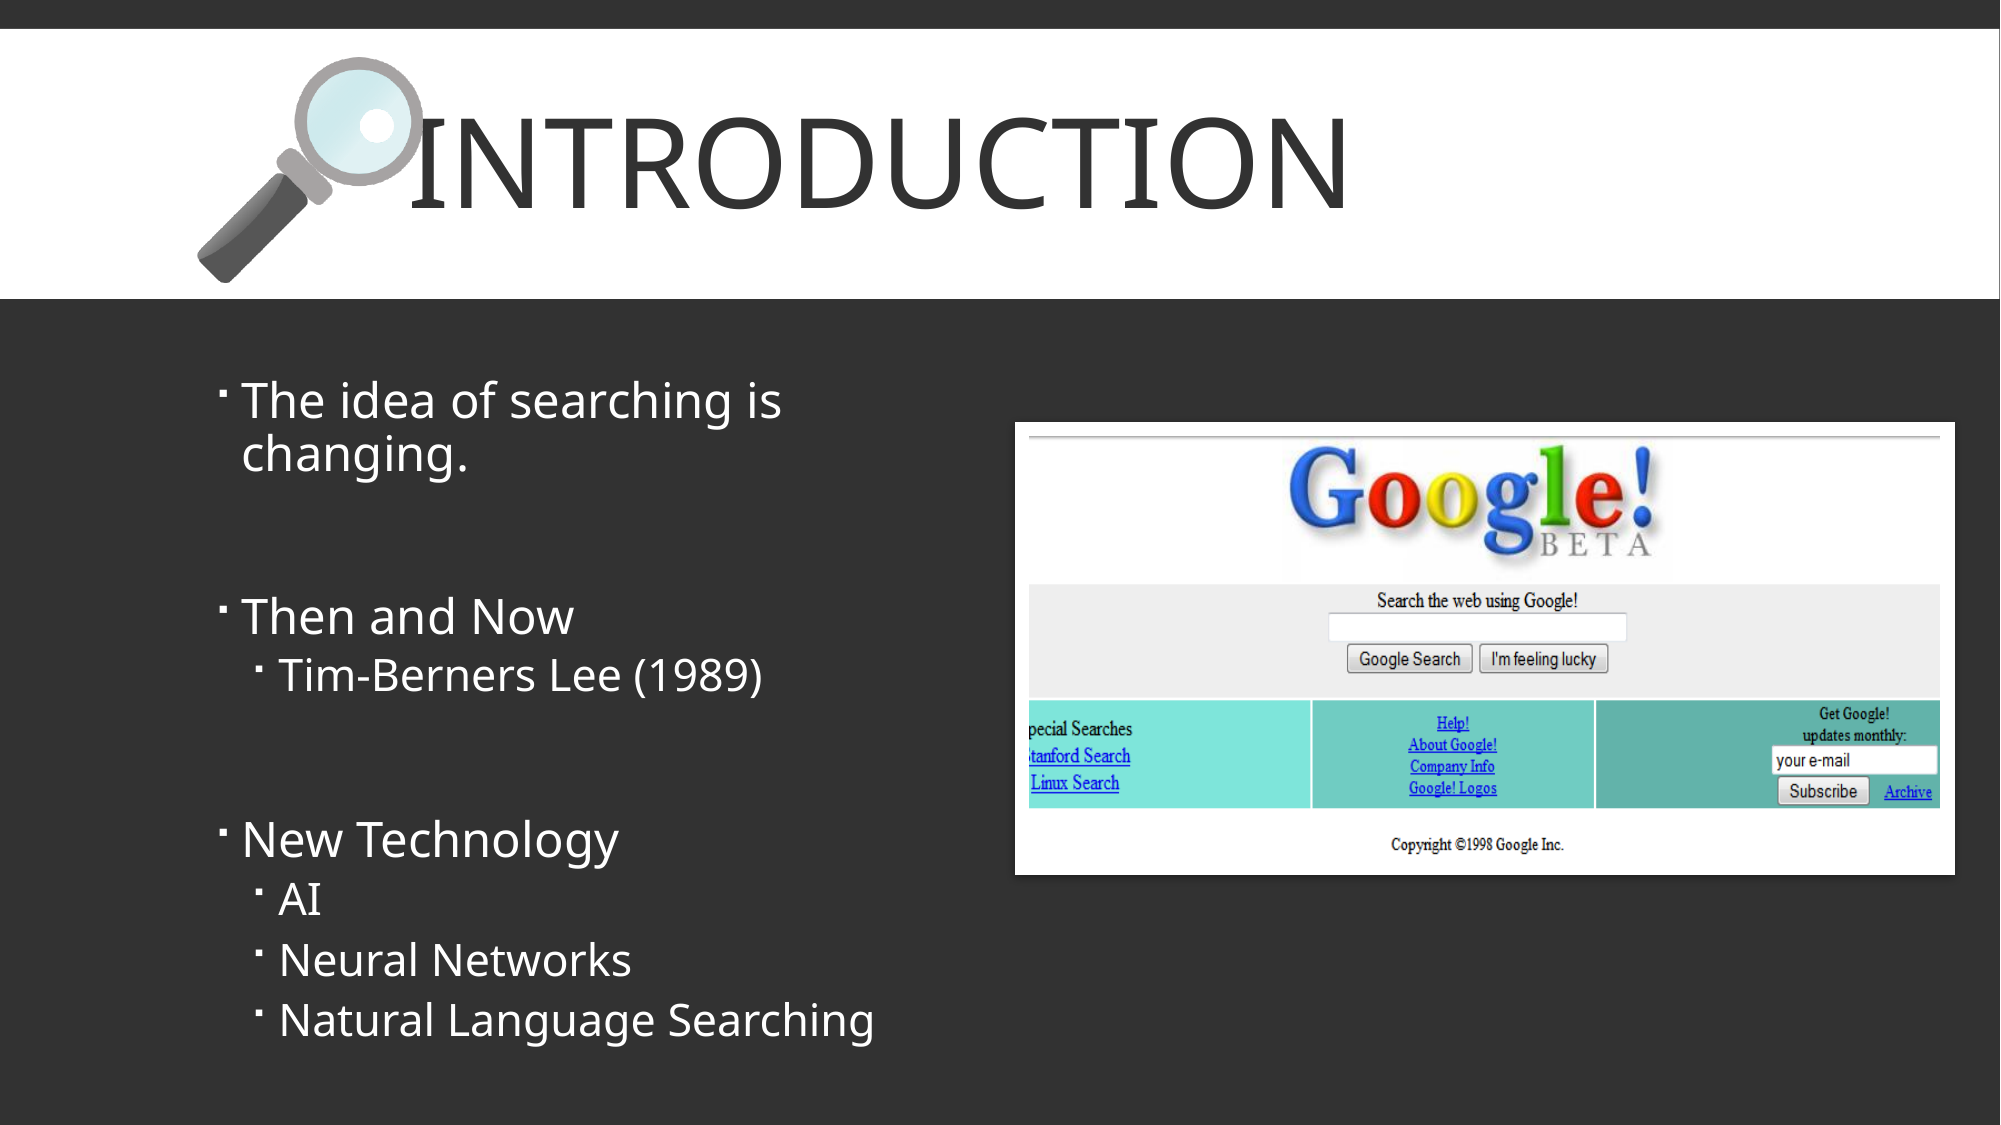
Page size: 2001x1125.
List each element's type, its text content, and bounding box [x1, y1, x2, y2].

picture [1028, 435, 1941, 861]
title Introduction [197, 46, 1803, 295]
picture [196, 57, 423, 283]
list The idea of searching is changing. Then and Now Tim-Berners Lee (1989) New Technology AI Neural Networks Natural Language Searching [197, 368, 1000, 1059]
